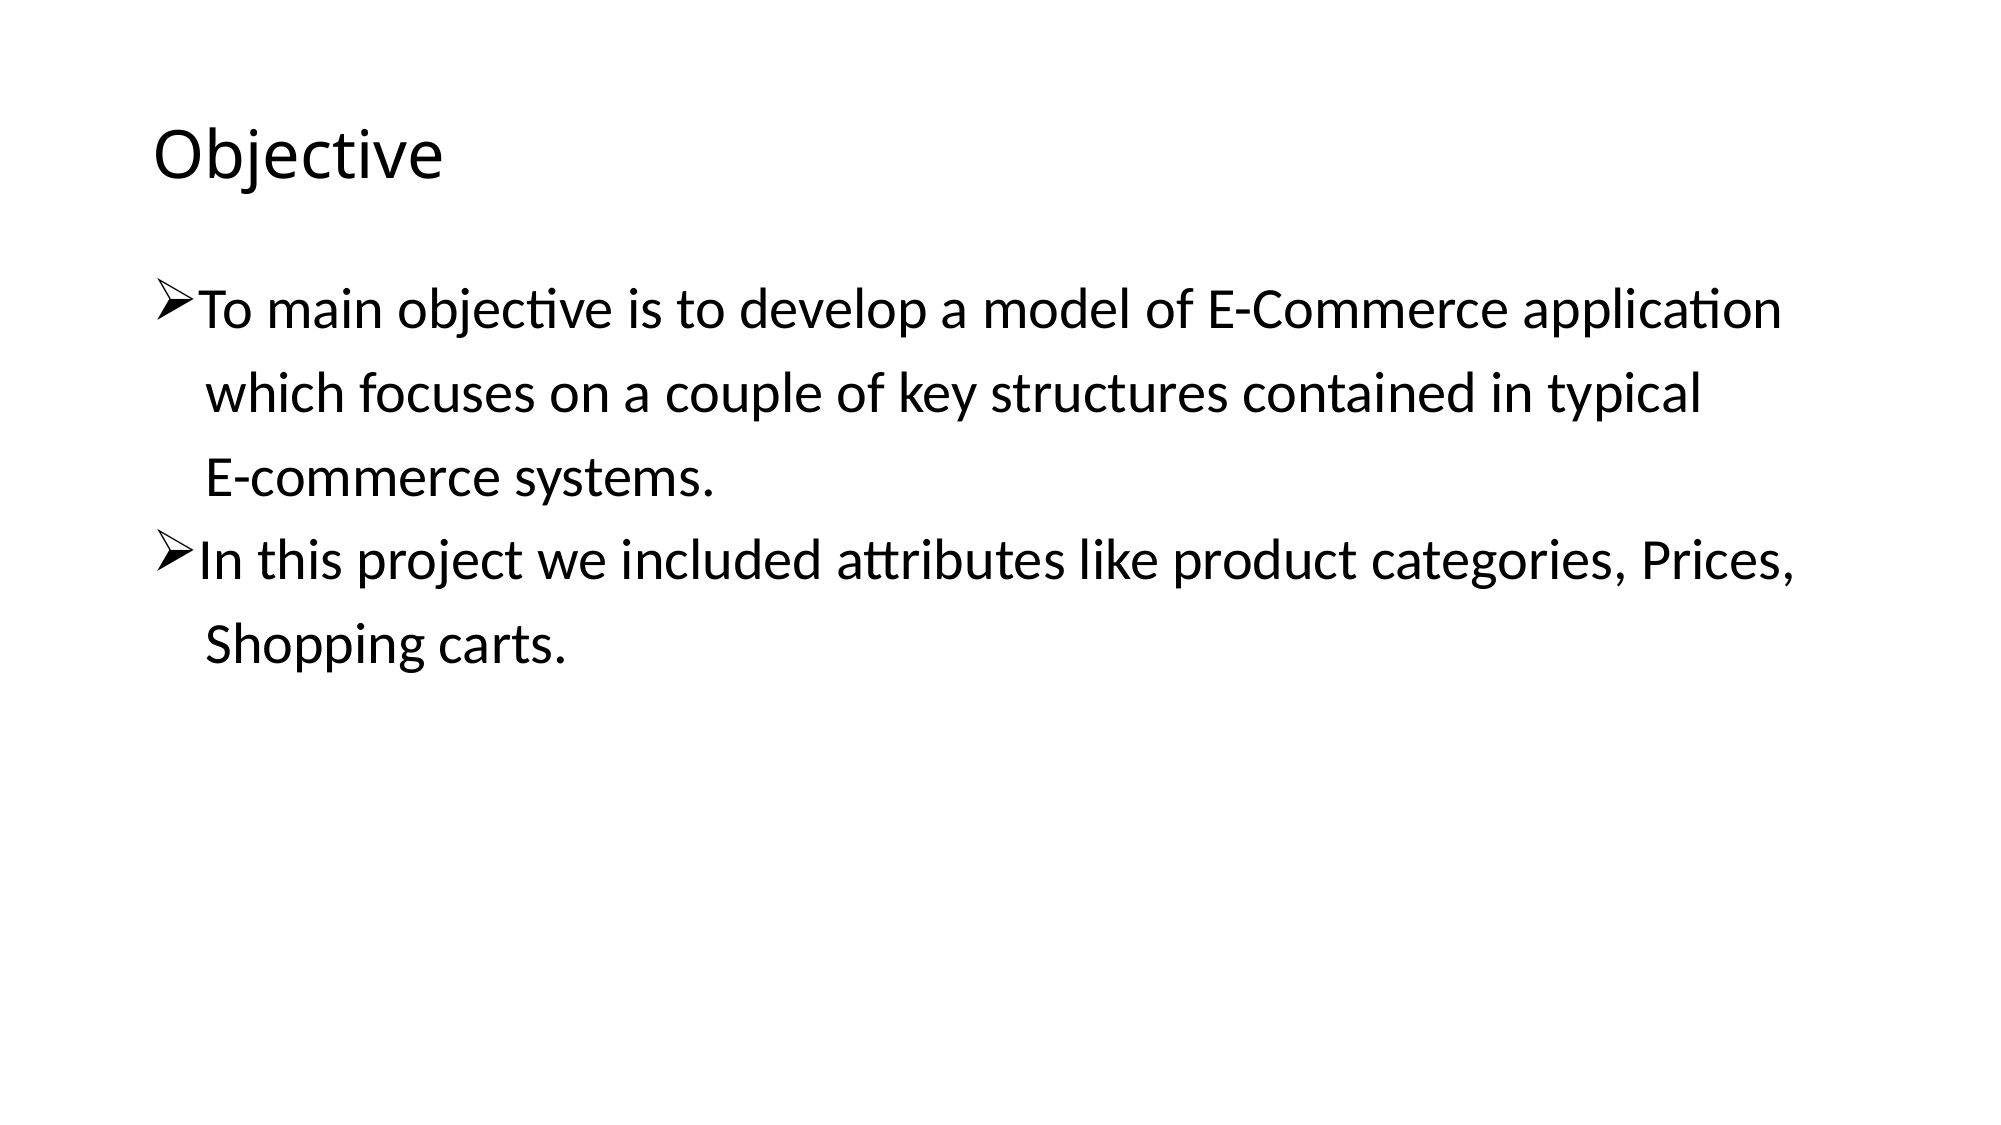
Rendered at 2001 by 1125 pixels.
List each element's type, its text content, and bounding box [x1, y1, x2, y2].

list To main objective is to develop a model of E-Commerce application which focuses on a couple of key structures contained in typical E-commerce systems. In this project we included attributes like product categories, Prices, Shopping carts. [137, 270, 1863, 1052]
title Objective [137, 100, 624, 213]
